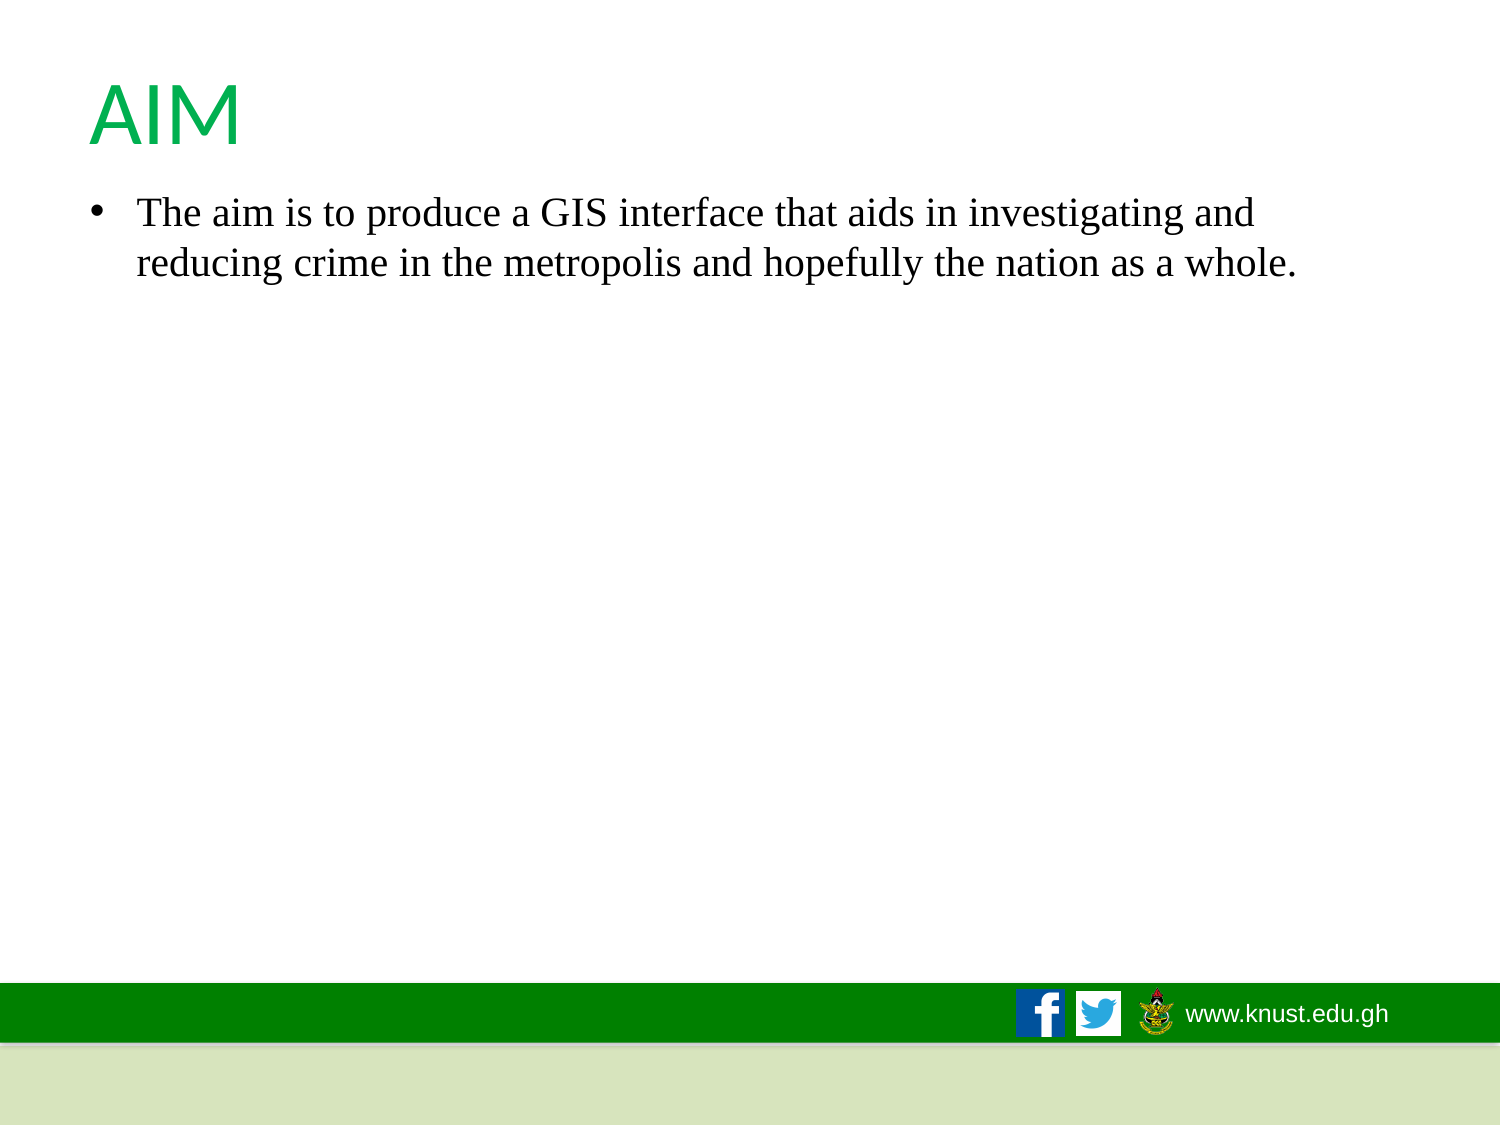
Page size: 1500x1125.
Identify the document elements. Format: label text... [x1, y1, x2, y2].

picture [1016, 989, 1065, 1037]
title AIM [75, 45, 1425, 233]
text_box The aim is to produce a GIS interface that aids in investigating and reducing crime in the metropolis and hopefully the nation as a whole. [74, 177, 1385, 353]
picture [1076, 991, 1121, 1036]
picture [1139, 987, 1174, 1035]
